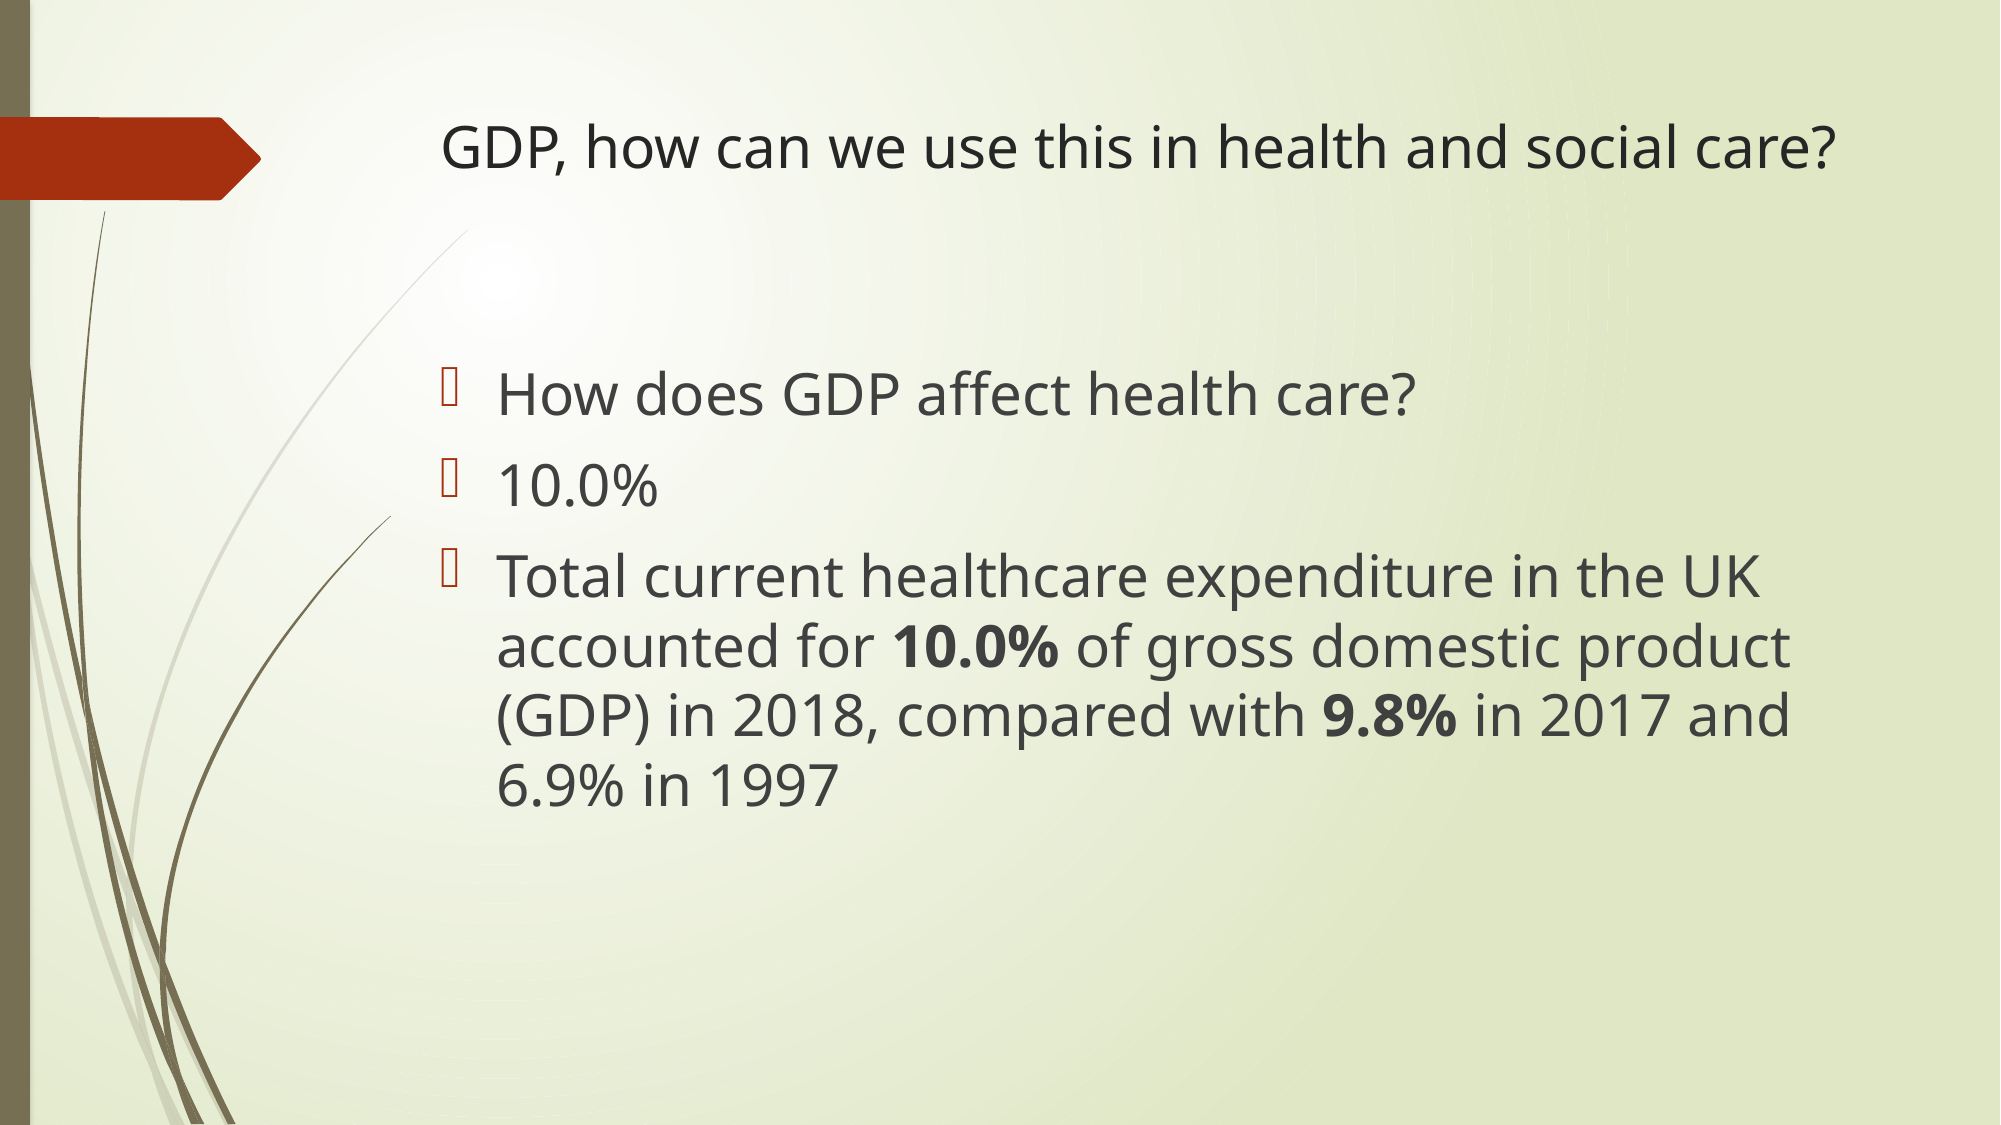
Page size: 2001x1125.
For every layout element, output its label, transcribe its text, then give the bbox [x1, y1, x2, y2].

title GDP, how can we use this in health and social care? [425, 102, 1888, 313]
list How does GDP affect health care? 10.0% Total current healthcare expenditure in the UK accounted for 10.0% of gross domestic product (GDP) in 2018, compared with 9.8% in 2017 and 6.9% in 1997 [424, 350, 1888, 970]
